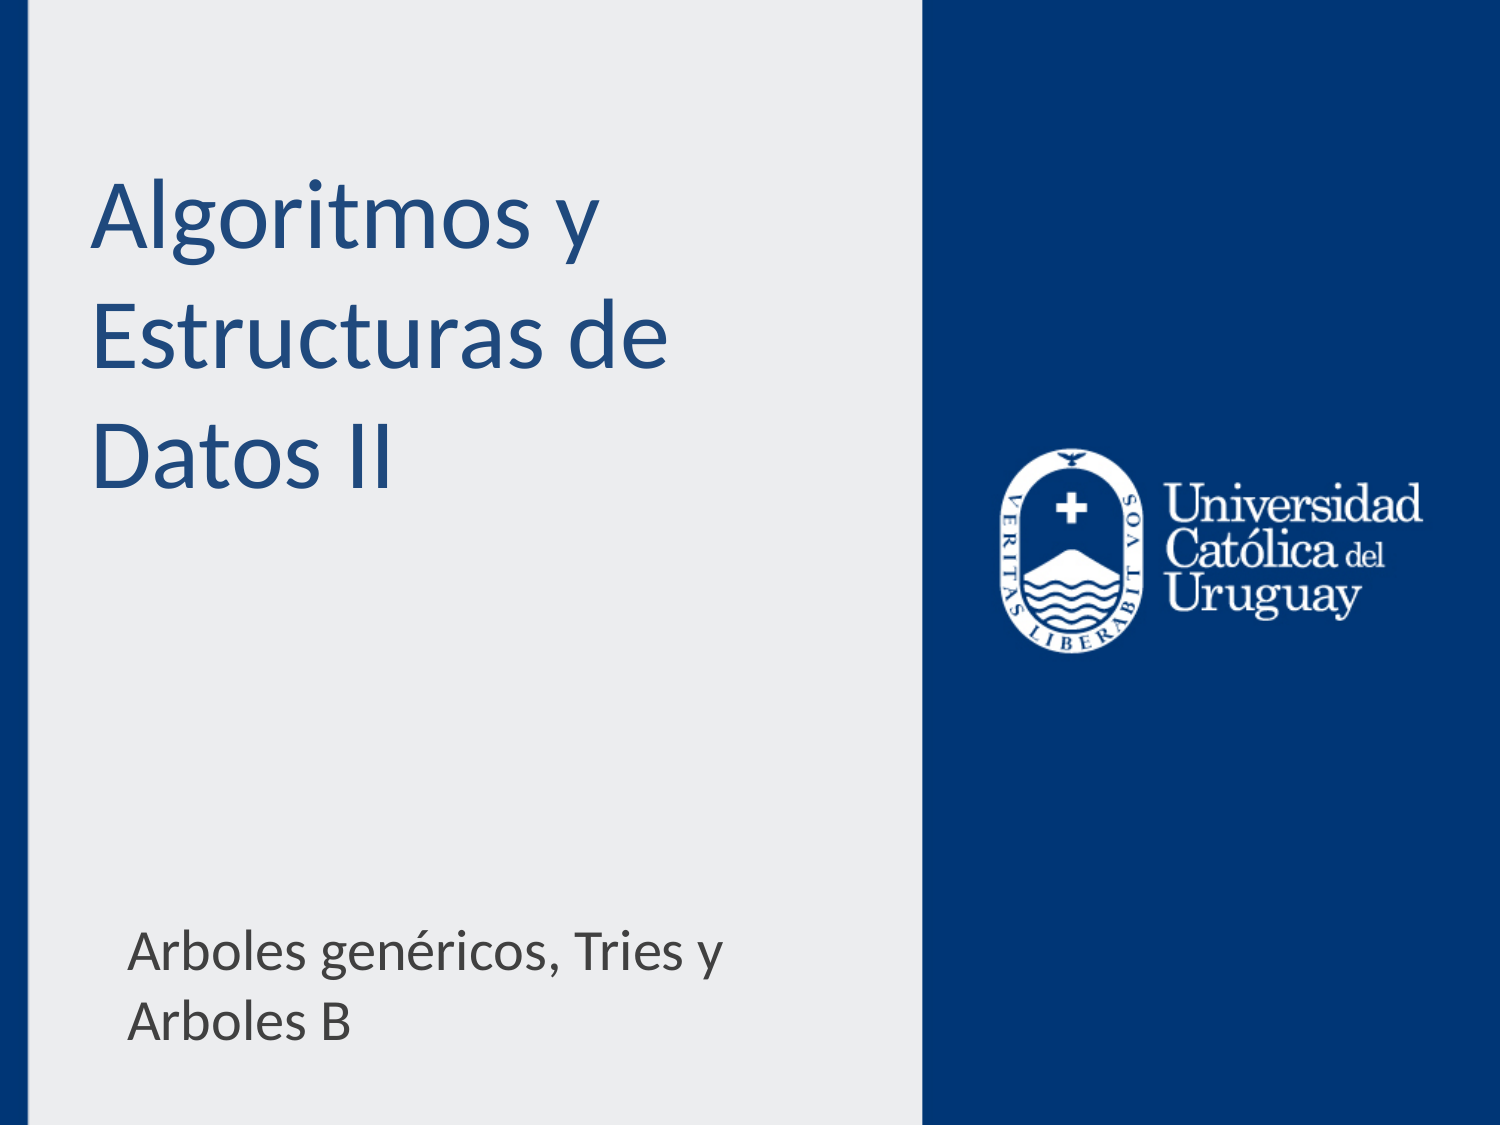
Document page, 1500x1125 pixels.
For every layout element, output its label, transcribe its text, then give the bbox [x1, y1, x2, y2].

subtitle Arboles genéricos, Tries y Arboles B [112, 905, 821, 1071]
picture [0, 0, 1500, 1125]
title Algoritmos y Estructuras de Datos II [75, 208, 900, 450]
